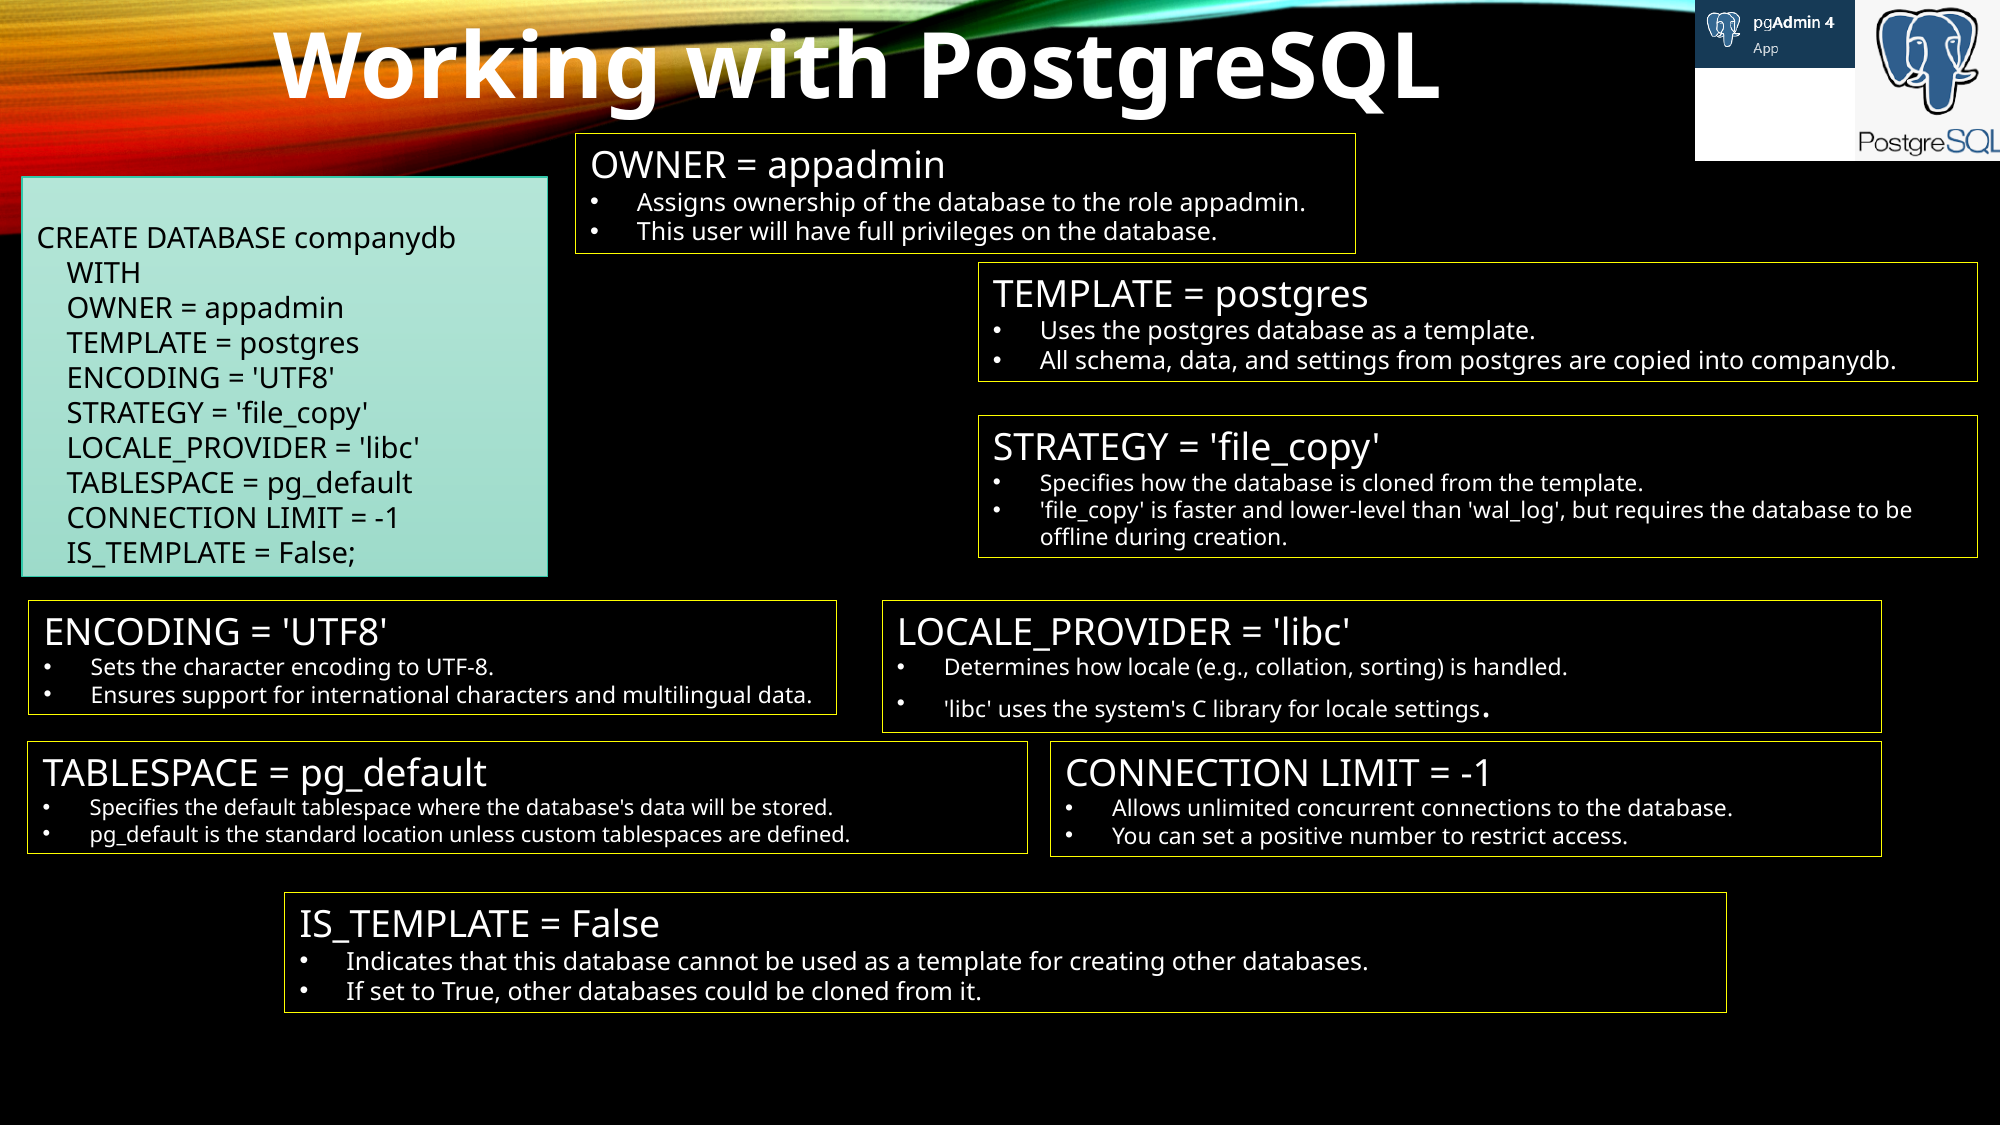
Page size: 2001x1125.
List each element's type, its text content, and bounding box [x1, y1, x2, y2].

text_box LOCALE_PROVIDER = 'libc' Determines how locale (e.g., collation, sorting) is handled. 'libc' uses the system's C library for locale settings. [882, 600, 1882, 733]
text_box STRATEGY = 'file_copy' Specifies how the database is cloned from the template. 'file_copy' is faster and lower-level than 'wal_log', but requires the database to be offline during creation. [978, 415, 1978, 558]
text_box IS_TEMPLATE = False Indicates that this database cannot be used as a template for creating other databases. If set to True, other databases could be cloned from it. [284, 892, 1727, 1013]
text_box OWNER = appadmin Assigns ownership of the database to the role appadmin. This user will have full privileges on the database. [575, 133, 1356, 254]
text_box CONNECTION LIMIT = -1 Allows unlimited concurrent connections to the database. You can set a positive number to restrict access. [1050, 741, 1882, 857]
picture [0, 0, 2000, 237]
text_box TEMPLATE = postgres Uses the postgres database as a template. All schema, data, and settings from postgres are copied into companydb. [978, 262, 1978, 382]
text_box CREATE DATABASE companydb WITH OWNER = appadmin TEMPLATE = postgres ENCODING = 'UTF8' STRATEGY = 'file_copy' LOCALE_PROVIDER = 'libc' TABLESPACE = pg_default CONNECTION LIMIT = -1 IS_TEMPLATE = False; [21, 176, 548, 577]
text_box ENCODING = 'UTF8' Sets the character encoding to UTF-8. Ensures support for international characters and multilingual data. [28, 600, 837, 715]
text_box Working with PostgreSQL [0, 0, 1694, 125]
text_box TABLESPACE = pg_default Specifies the default tablespace where the database's data will be stored. pg_default is the standard location unless custom tablespaces are defined. [27, 741, 1028, 854]
